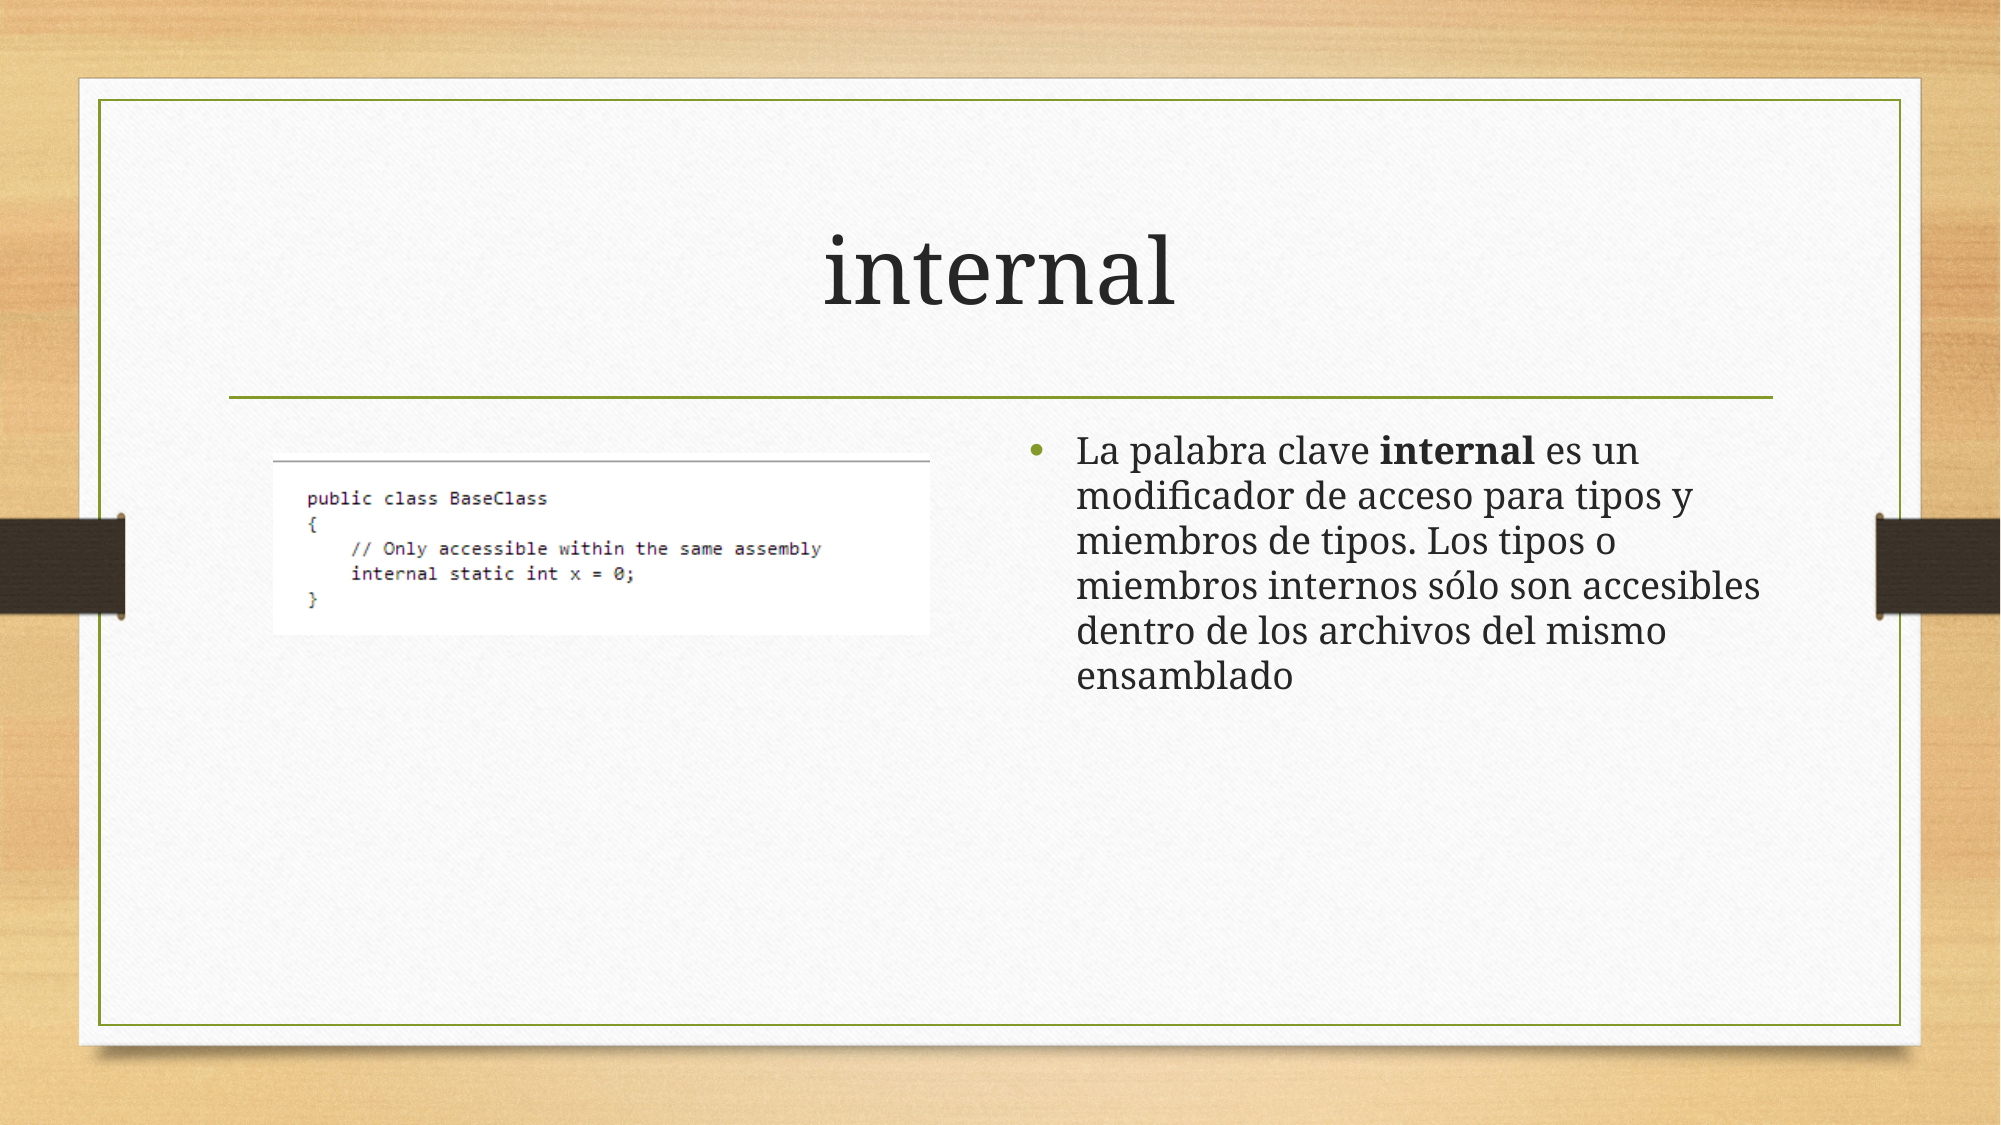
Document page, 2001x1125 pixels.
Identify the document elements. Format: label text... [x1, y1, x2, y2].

list La palabra clave internal es un modificador de acceso para tipos y miembros de tipos. Los tipos o miembros internos sólo son accesibles dentro de los archivos del mismo ensamblado [1014, 419, 1788, 964]
picture [0, 0, 2001, 1125]
title internal [212, 161, 1788, 375]
